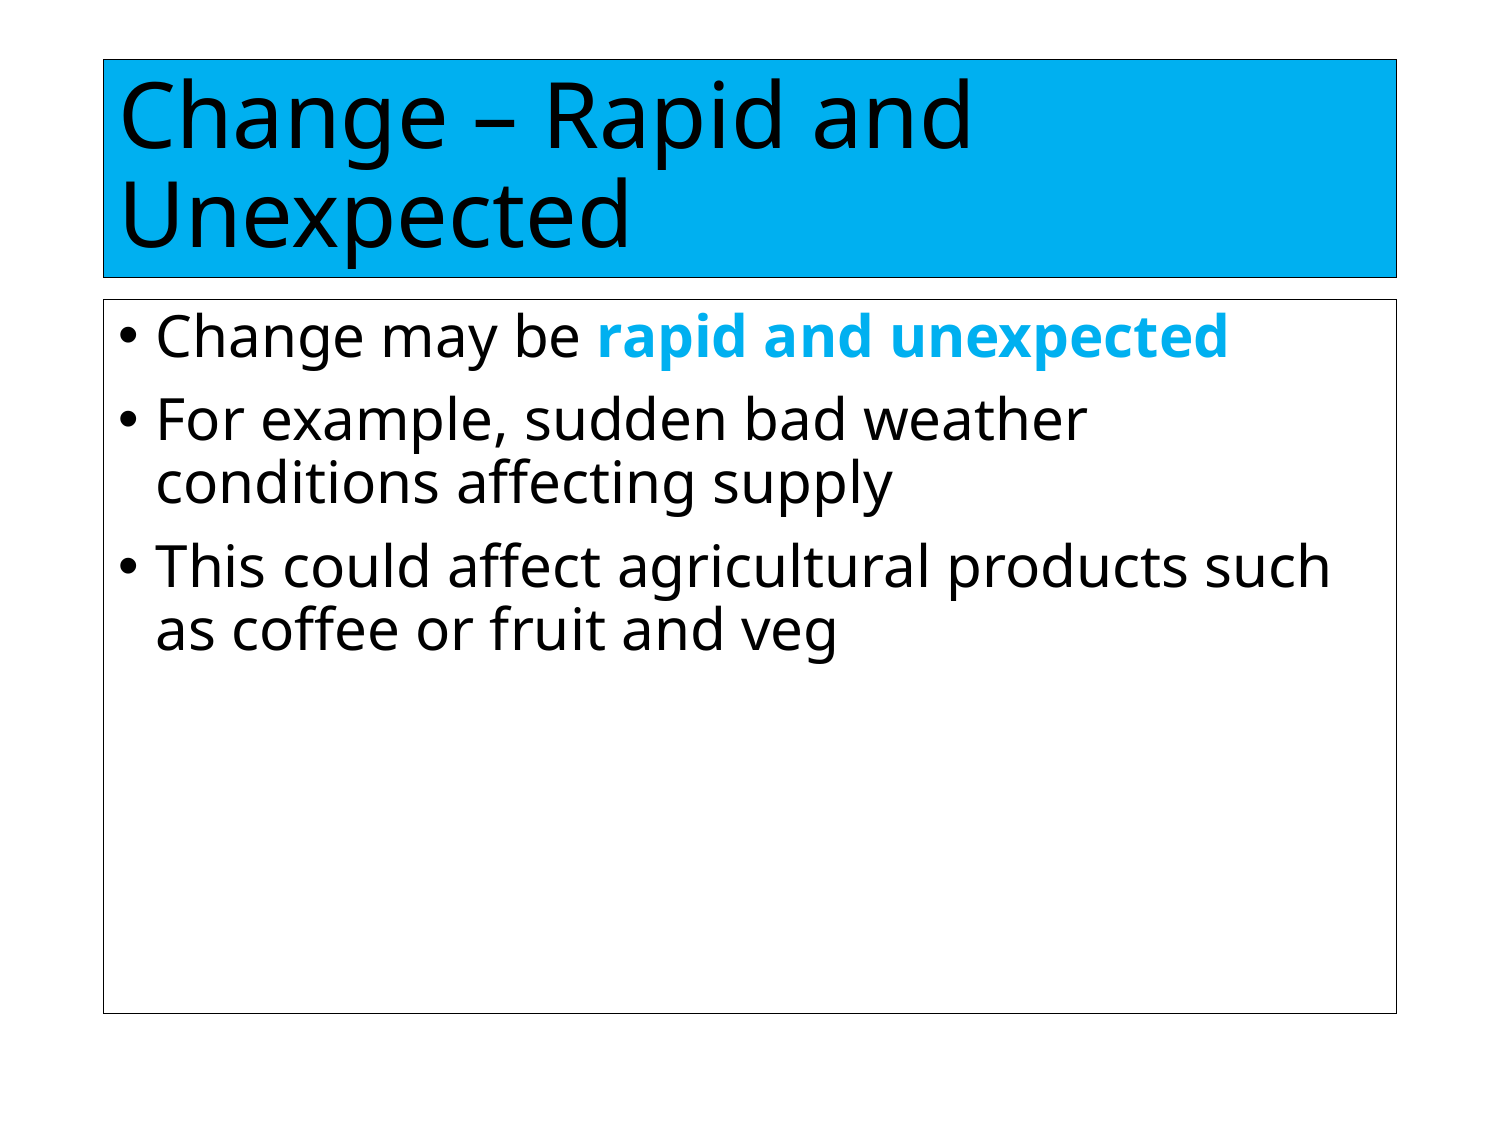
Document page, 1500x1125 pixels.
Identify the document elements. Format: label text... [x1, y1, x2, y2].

title Change – Rapid and Unexpected [103, 59, 1397, 278]
list Change may be rapid and unexpected For example, sudden bad weather conditions affecting supply This could affect agricultural products such as coffee or fruit and veg [103, 299, 1397, 1014]
